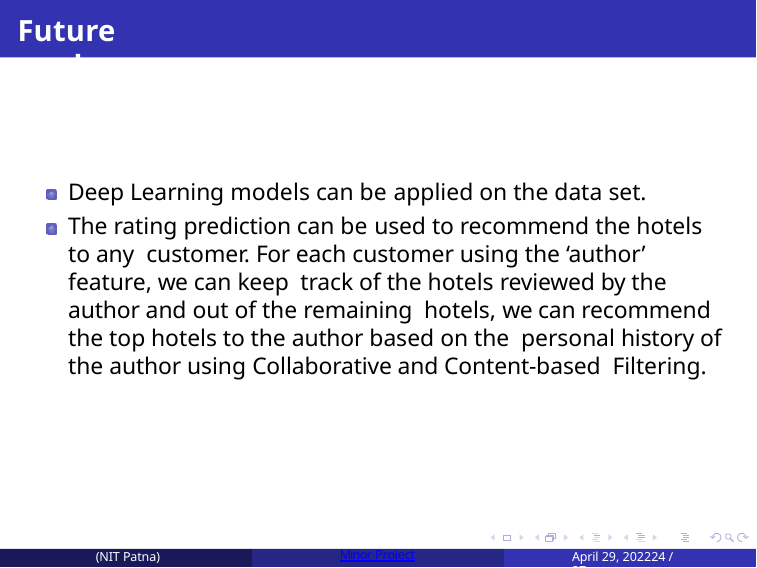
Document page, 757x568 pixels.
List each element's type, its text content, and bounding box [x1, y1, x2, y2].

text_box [0, 548, 757, 568]
text_box Deep Learning models can be applied on the data set. The rating prediction can be used to recommend the hotels to any customer. For each customer using the ‘author’ feature, we can keep track of the hotels reviewed by the author and out of the remaining hotels, we can recommend the top hotels to the author based on the personal history of the author using Collaborative and Content-based Filtering. [66, 168, 726, 379]
text_box [46, 223, 57, 235]
text_box [46, 189, 57, 200]
title Future work [15, 9, 184, 108]
text_box [0, 0, 756, 58]
